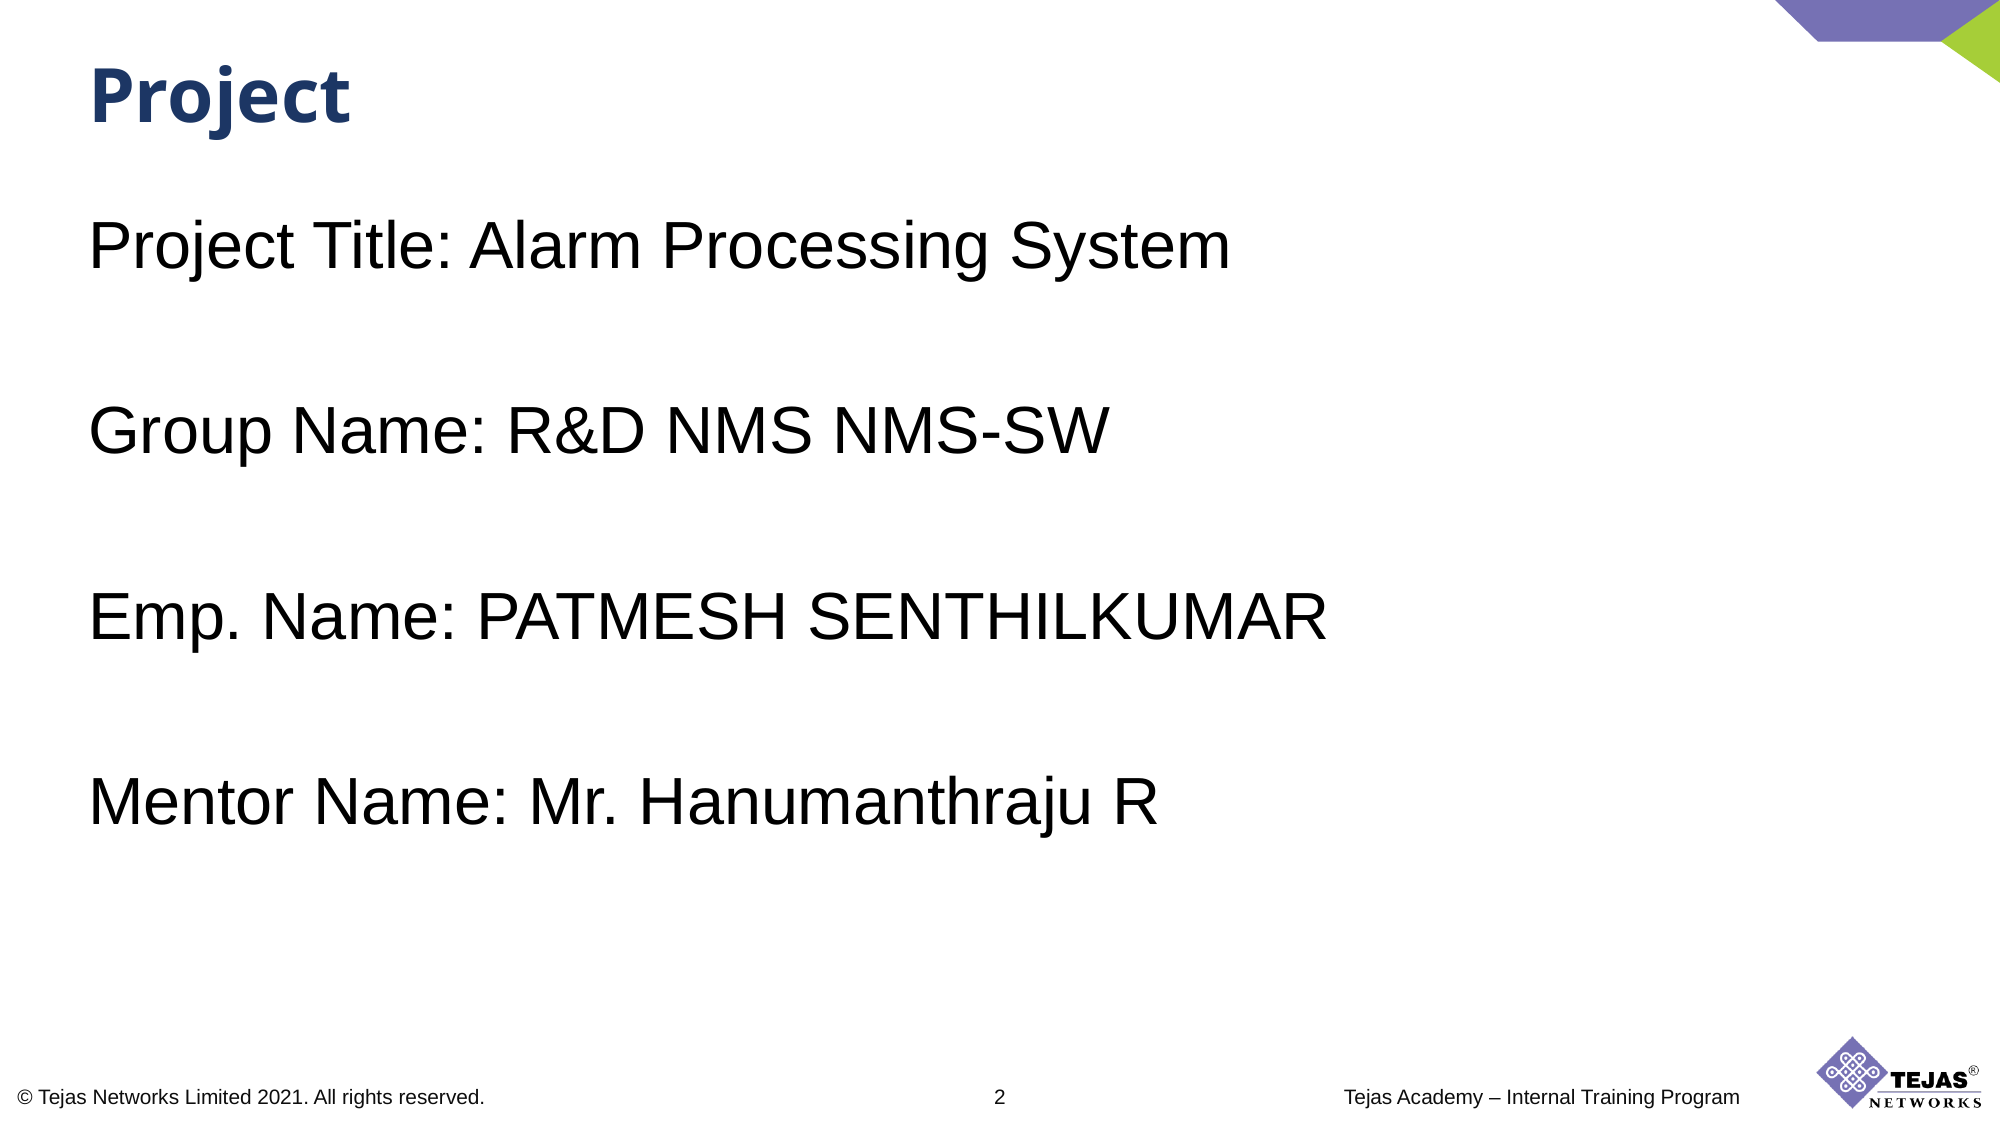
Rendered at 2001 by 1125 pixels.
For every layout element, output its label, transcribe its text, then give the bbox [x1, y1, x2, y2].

list Project Title: Alarm Processing System Group Name: R&D NMS NMS-SW Emp. Name: PATMESH SENTHILKUMAR Mentor Name: Mr. Hanumanthraju R [73, 203, 1931, 999]
list Project [73, 50, 1931, 137]
picture [1801, 1026, 1988, 1125]
